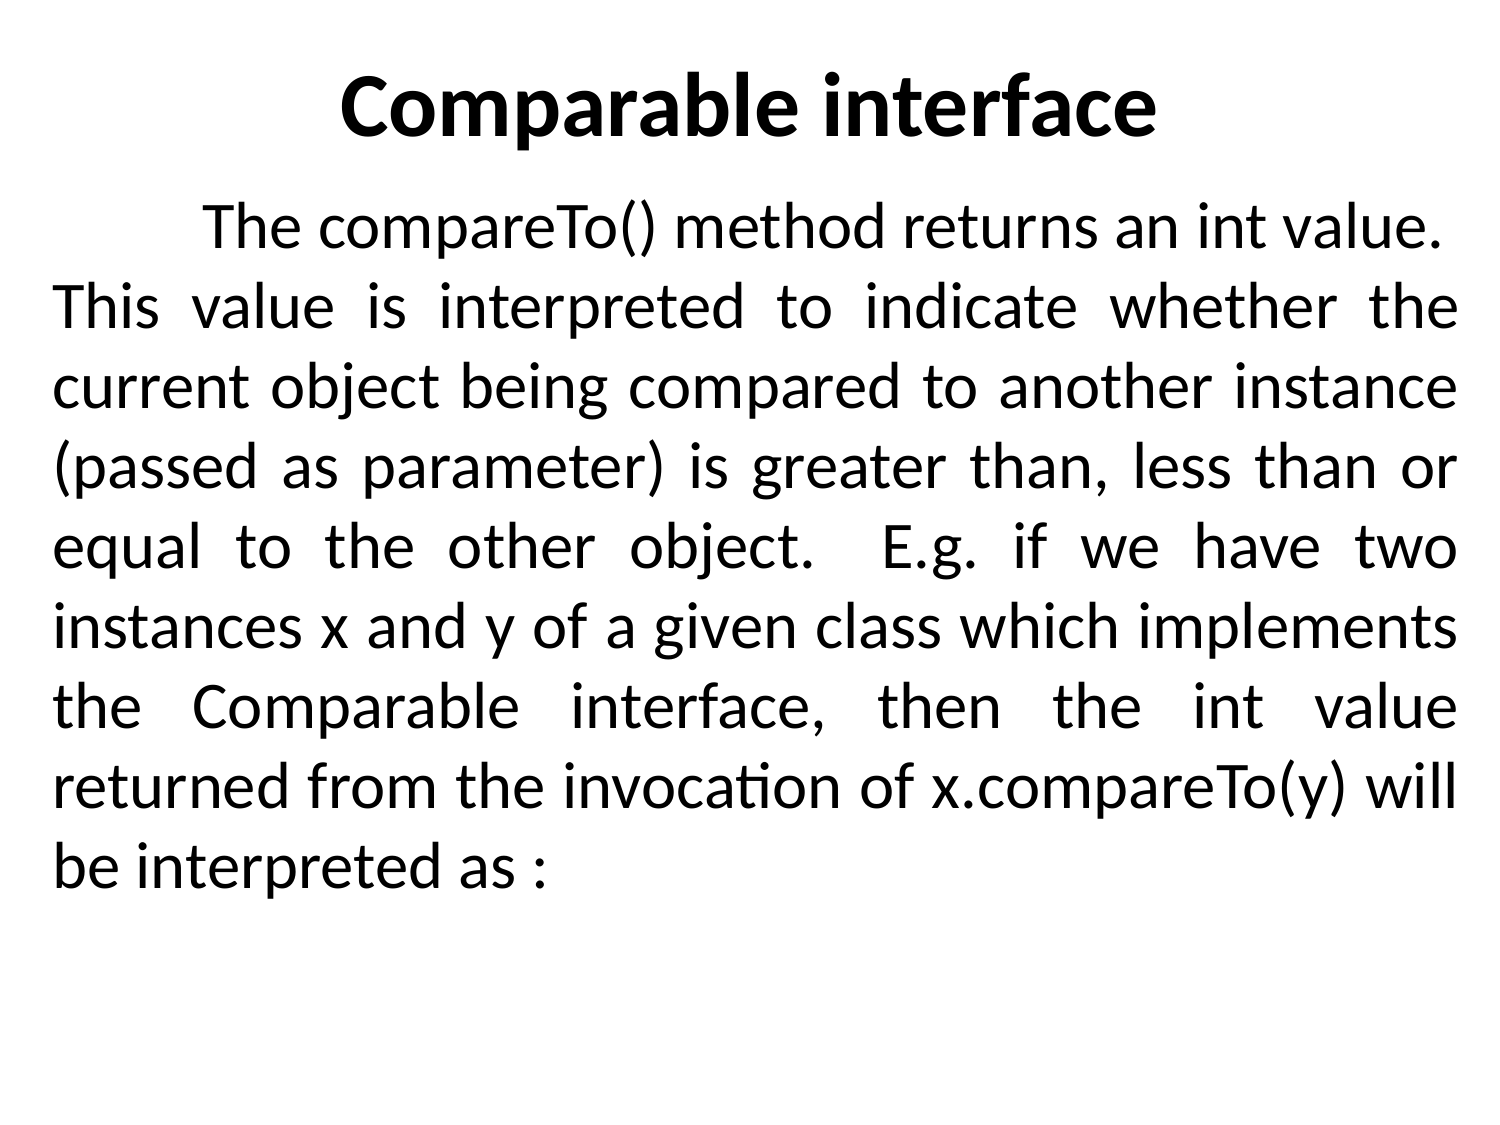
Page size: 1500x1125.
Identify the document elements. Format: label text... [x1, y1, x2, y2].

text_box The compareTo() method returns an int value. This value is interpreted to indicate whether the current object being compared to another instance (passed as parameter) is greater than, less than or equal to the other object. E.g. if we have two instances x and y of a given class which implements the Comparable interface, then the int value returned from the invocation of x.compareTo(y) will be interpreted as : [37, 174, 1475, 910]
title Comparable interface [0, 24, 1500, 175]
